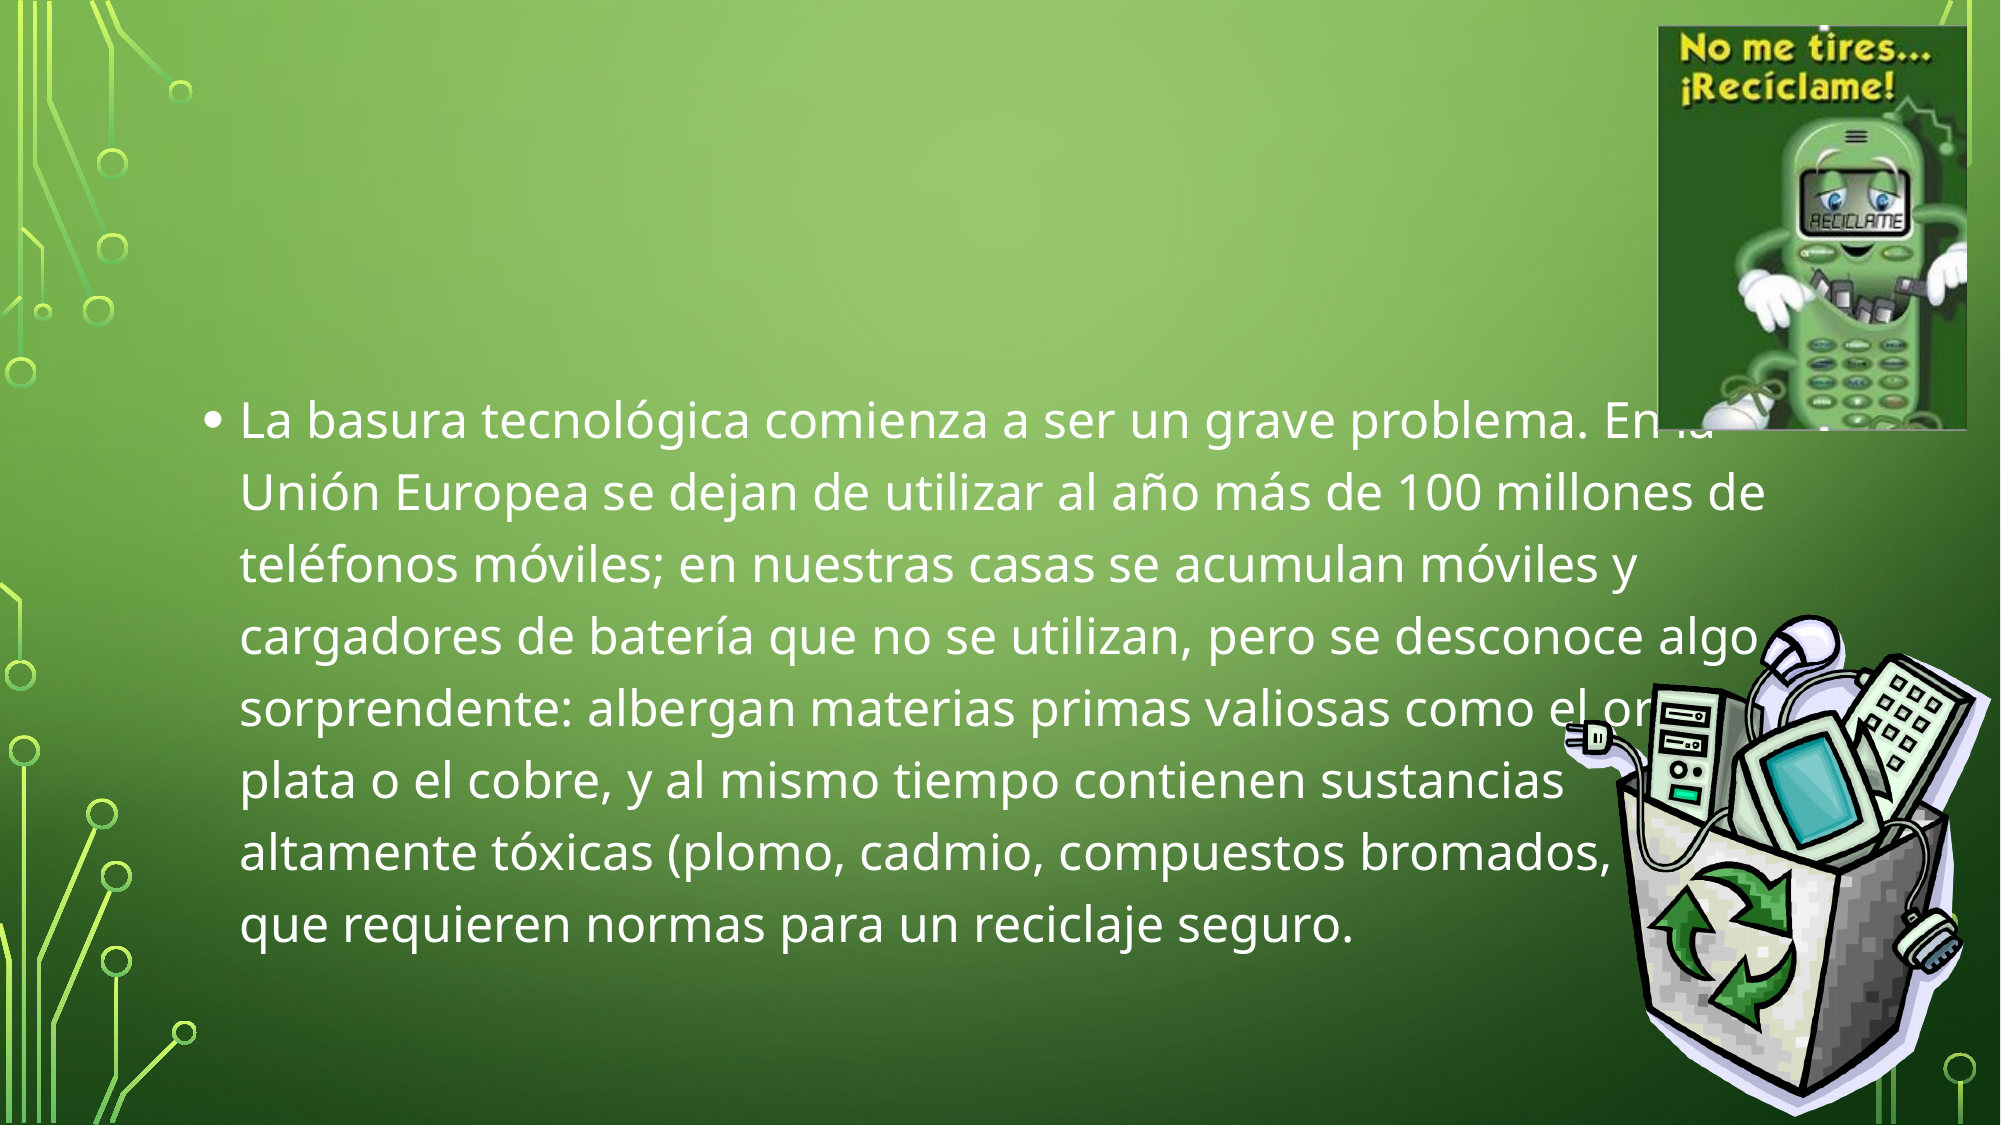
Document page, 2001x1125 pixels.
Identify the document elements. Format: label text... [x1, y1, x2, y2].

list La basura tecnológica comienza a ser un grave problema. En la Unión Europea se dejan de utilizar al año más de 100 millones de teléfonos móviles; en nuestras casas se acumulan móviles y cargadores de batería que no se utilizan, pero se desconoce algo sorprendente: albergan materias primas valiosas como el oro, la plata o el cobre, y al mismo tiempo contienen sustancias altamente tóxicas (plomo, cadmio, compuestos bromados, etc.) que requieren normas para un reciclaje seguro. [187, 369, 1813, 950]
picture [1657, 25, 1968, 431]
picture [1555, 605, 2000, 1125]
